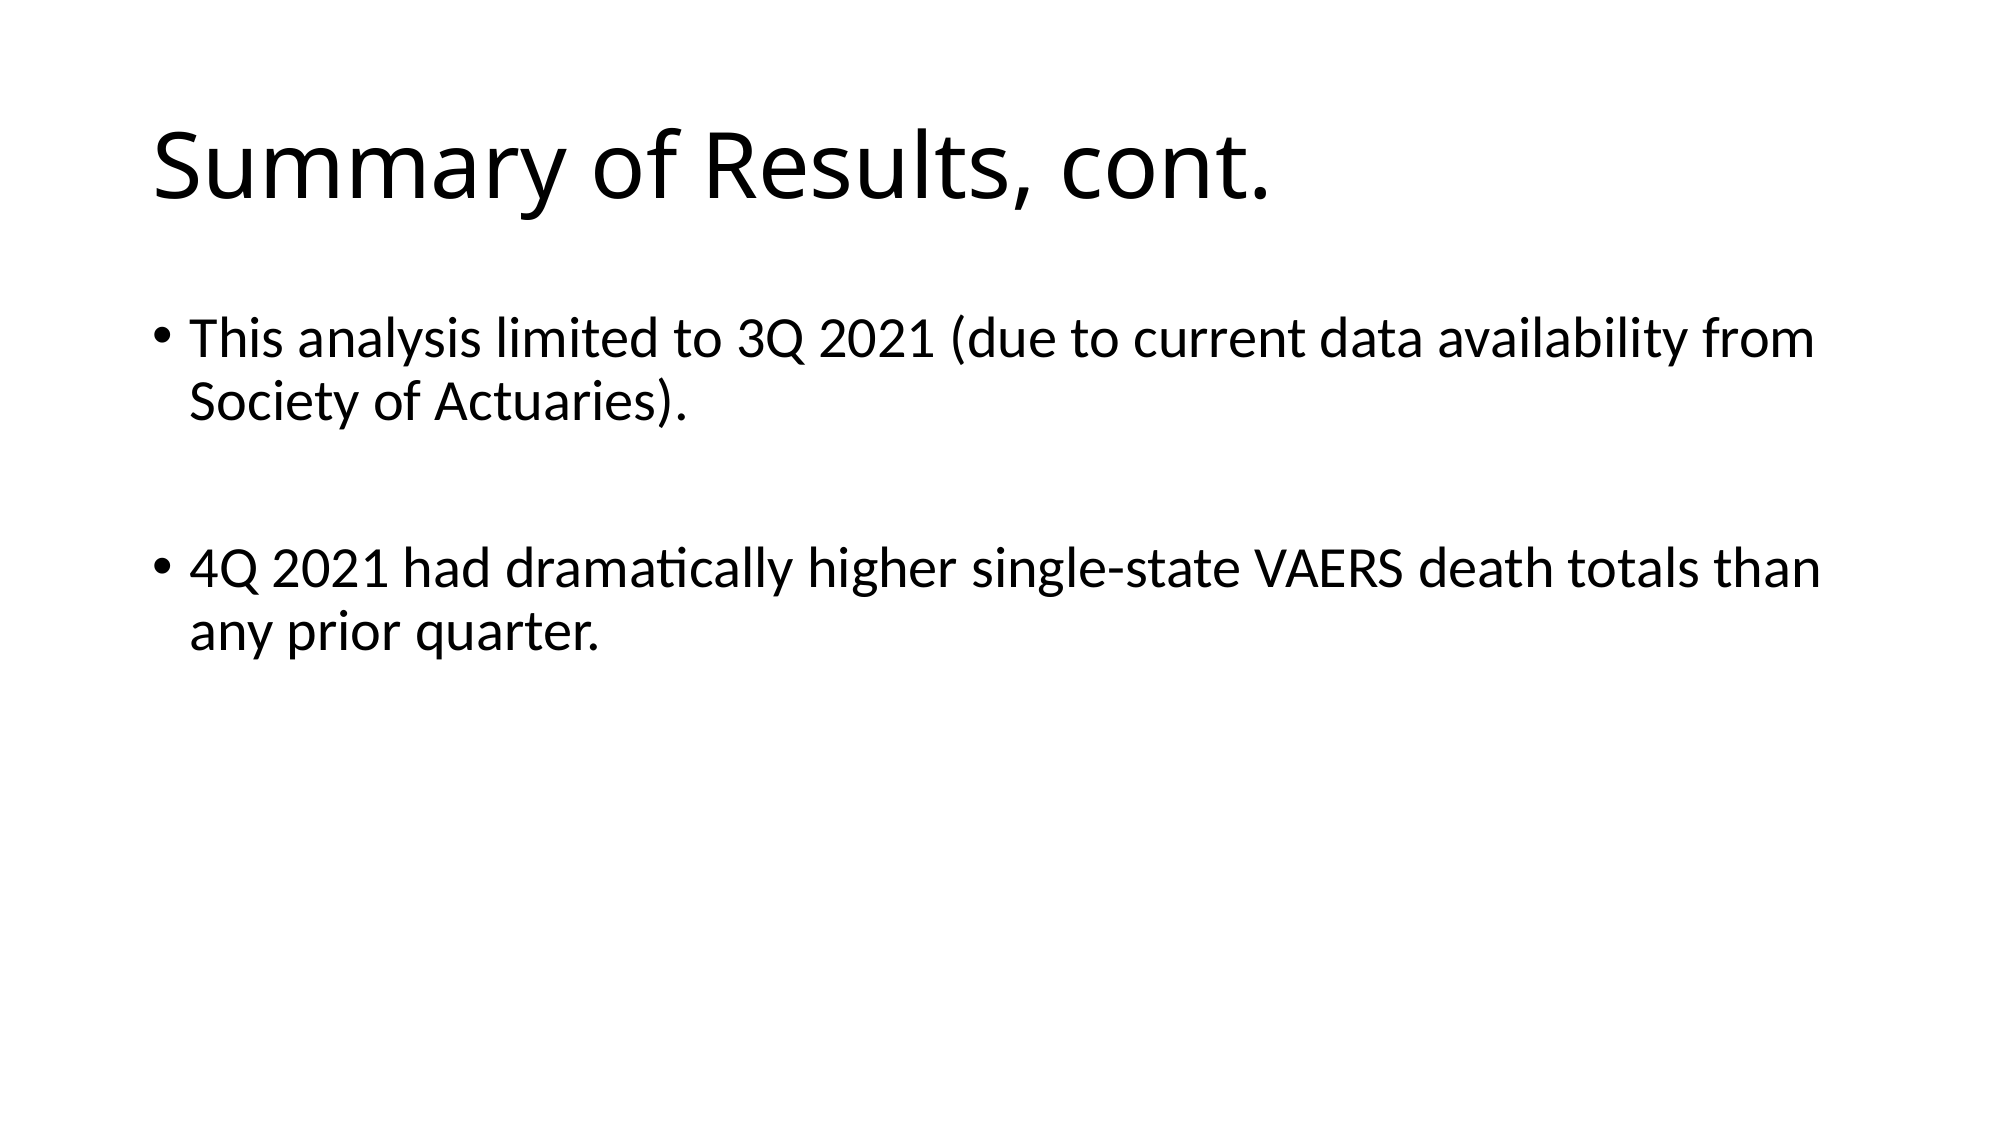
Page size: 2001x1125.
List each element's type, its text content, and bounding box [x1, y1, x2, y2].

list This analysis limited to 3Q 2021 (due to current data availability from Society of Actuaries). 4Q 2021 had dramatically higher single-state VAERS death totals than any prior quarter. [137, 299, 1863, 1014]
title Summary of Results, cont. [137, 59, 1863, 278]
